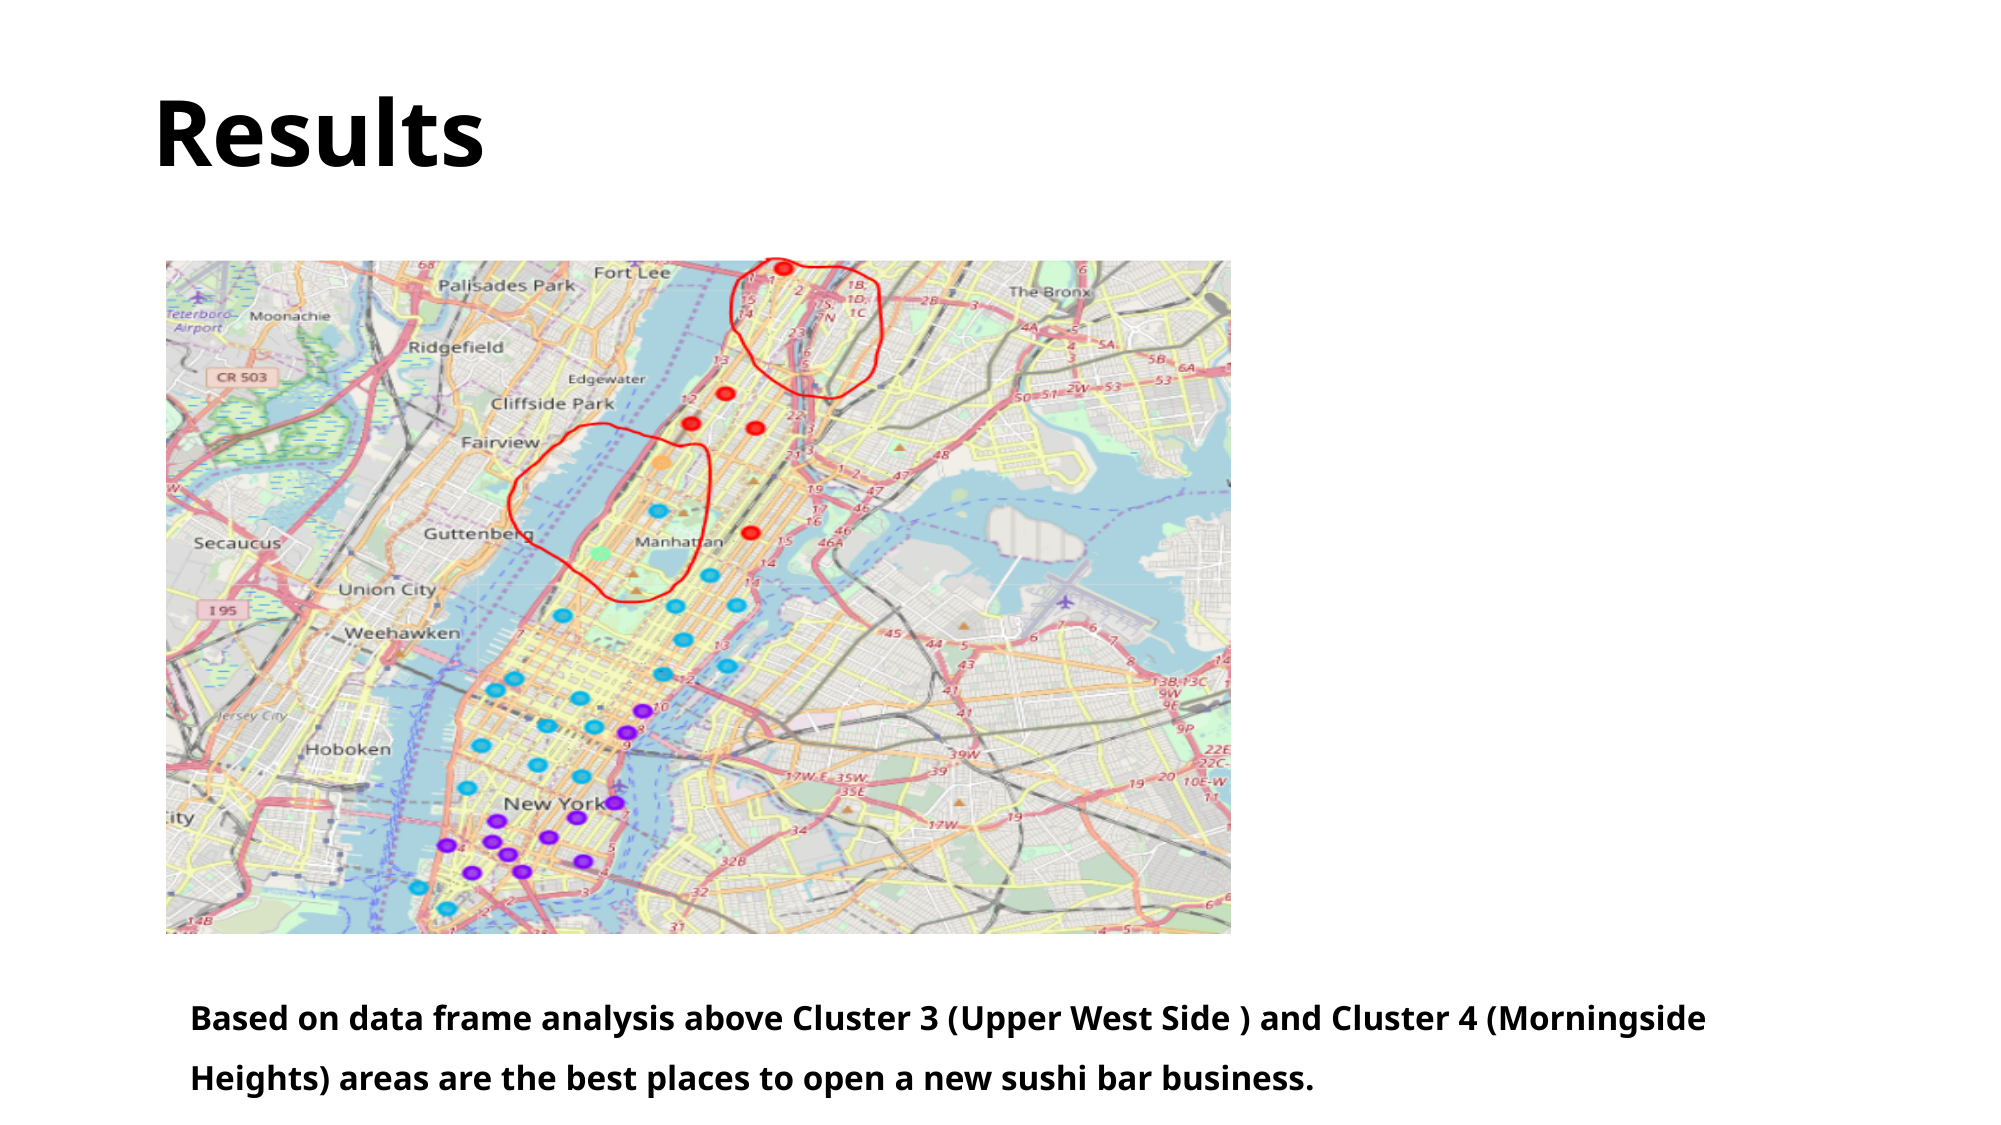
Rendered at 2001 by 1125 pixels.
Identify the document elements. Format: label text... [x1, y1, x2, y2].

picture [166, 257, 1231, 934]
text_box Based on data frame analysis above Cluster 3 (Upper West Side ) and Cluster 4 (Morningside Heights) areas are the best places to open a new sushi bar business. [99, 970, 1850, 1105]
title Results [137, 28, 1863, 246]
